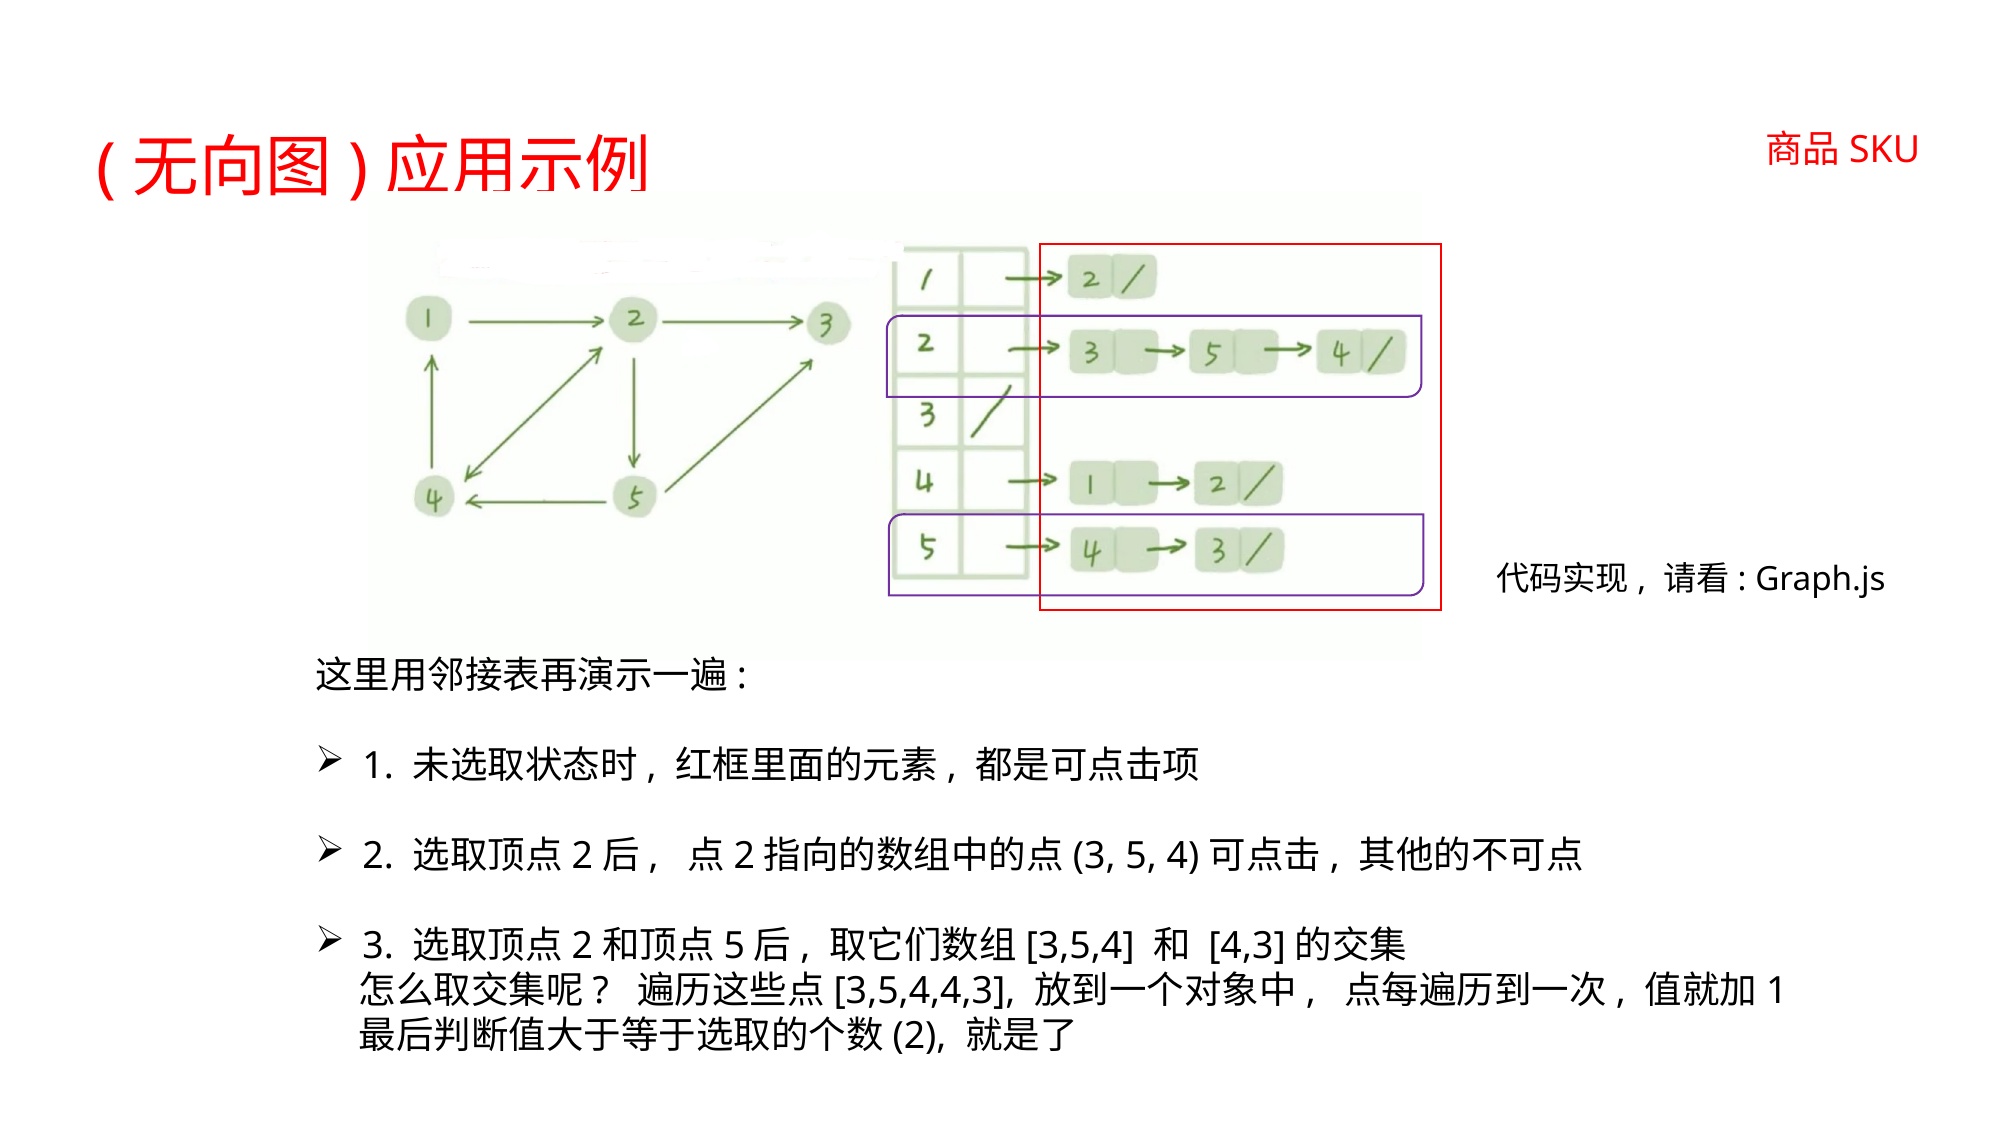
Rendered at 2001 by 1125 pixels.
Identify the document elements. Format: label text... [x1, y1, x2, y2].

text_box 商品SKU [1750, 117, 1936, 178]
text_box 代码实现, 请看: Graph.js [1481, 549, 1901, 605]
text_box 这里用邻接表再演示一遍: 1. 未选取状态时, 红框里面的元素, 都是可点击项 2. 选取顶点2后, 点2指向的数组中的点(3, 5, 4)可点击, 其他的不可点 3. 选取顶点2和顶点5后, 取它们数组[3,5,4] 和 [4,3]的交集 怎么取交集呢? 遍历这些点[3,5,4,4,3], 放到一个对象中, 点每遍历到一次, 值就加1 最后判断值大于等于选取的个数(2), 就是了 [300, 643, 1803, 1109]
picture [368, 191, 1422, 661]
text_box [1422, 243, 1442, 611]
title (无向图)应用示例 [81, 59, 1807, 278]
